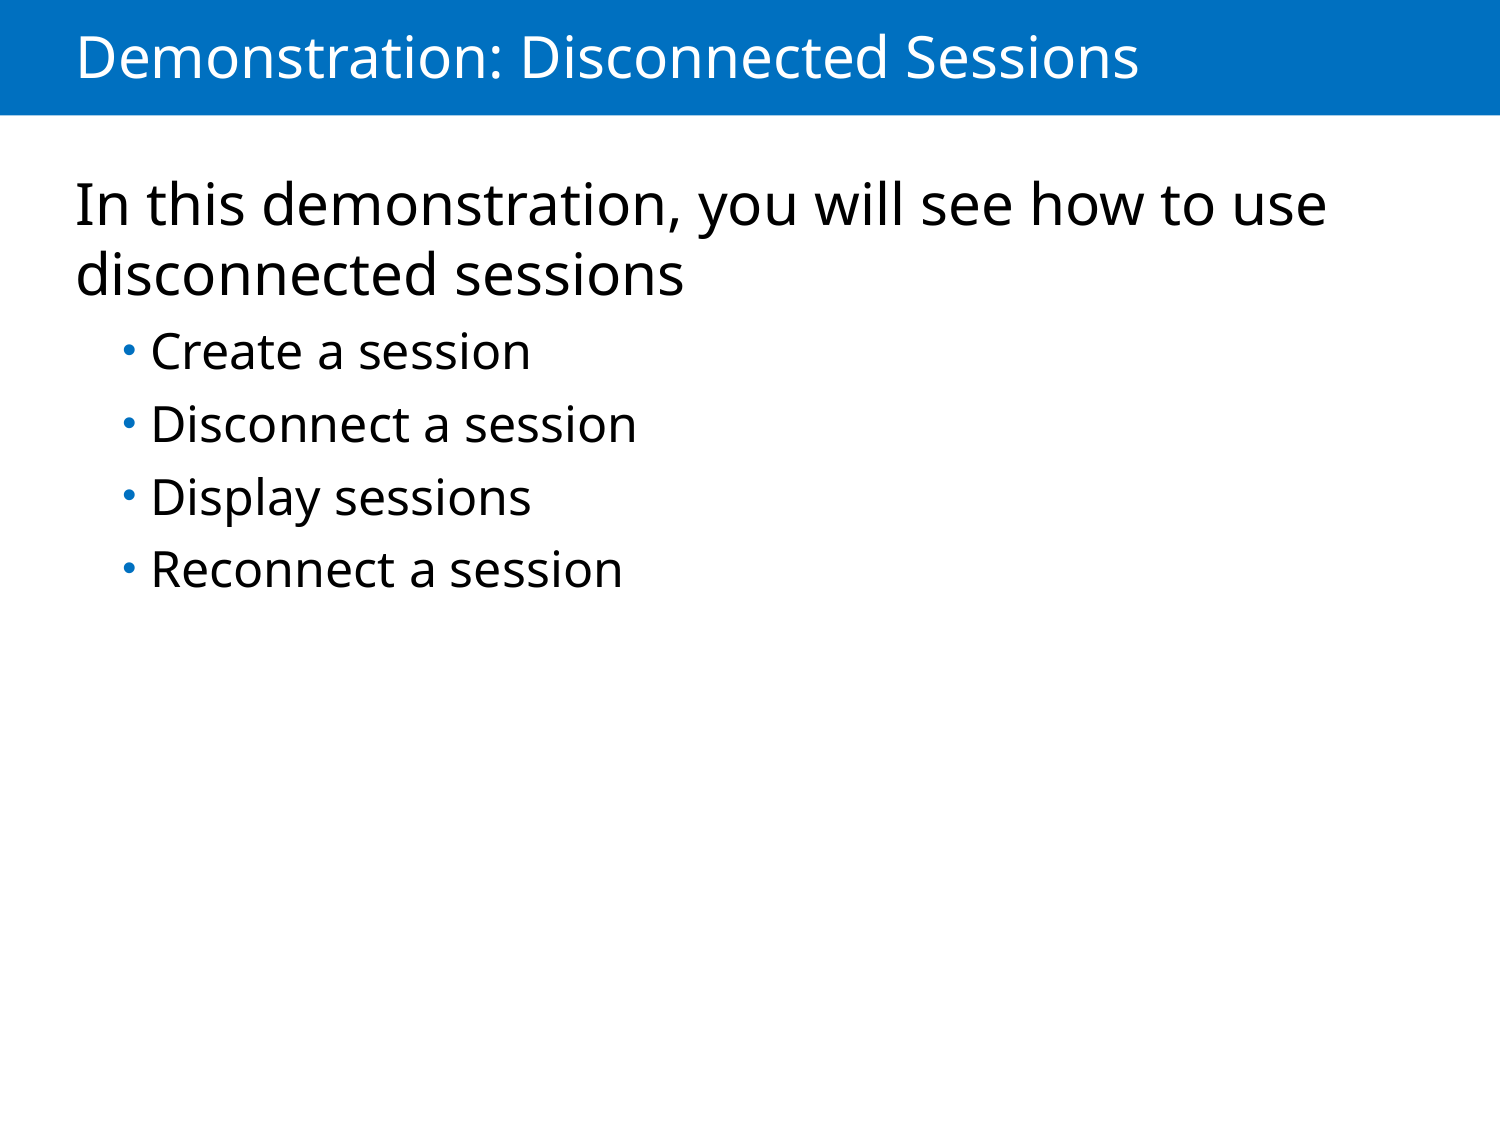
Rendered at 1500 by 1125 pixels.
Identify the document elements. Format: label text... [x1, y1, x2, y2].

title Demonstration: Disconnected Sessions [75, 0, 1351, 122]
text_box In this demonstration, you will see how to use disconnected sessions Create a session Disconnect a session Display sessions Reconnect a session [75, 167, 1408, 1012]
